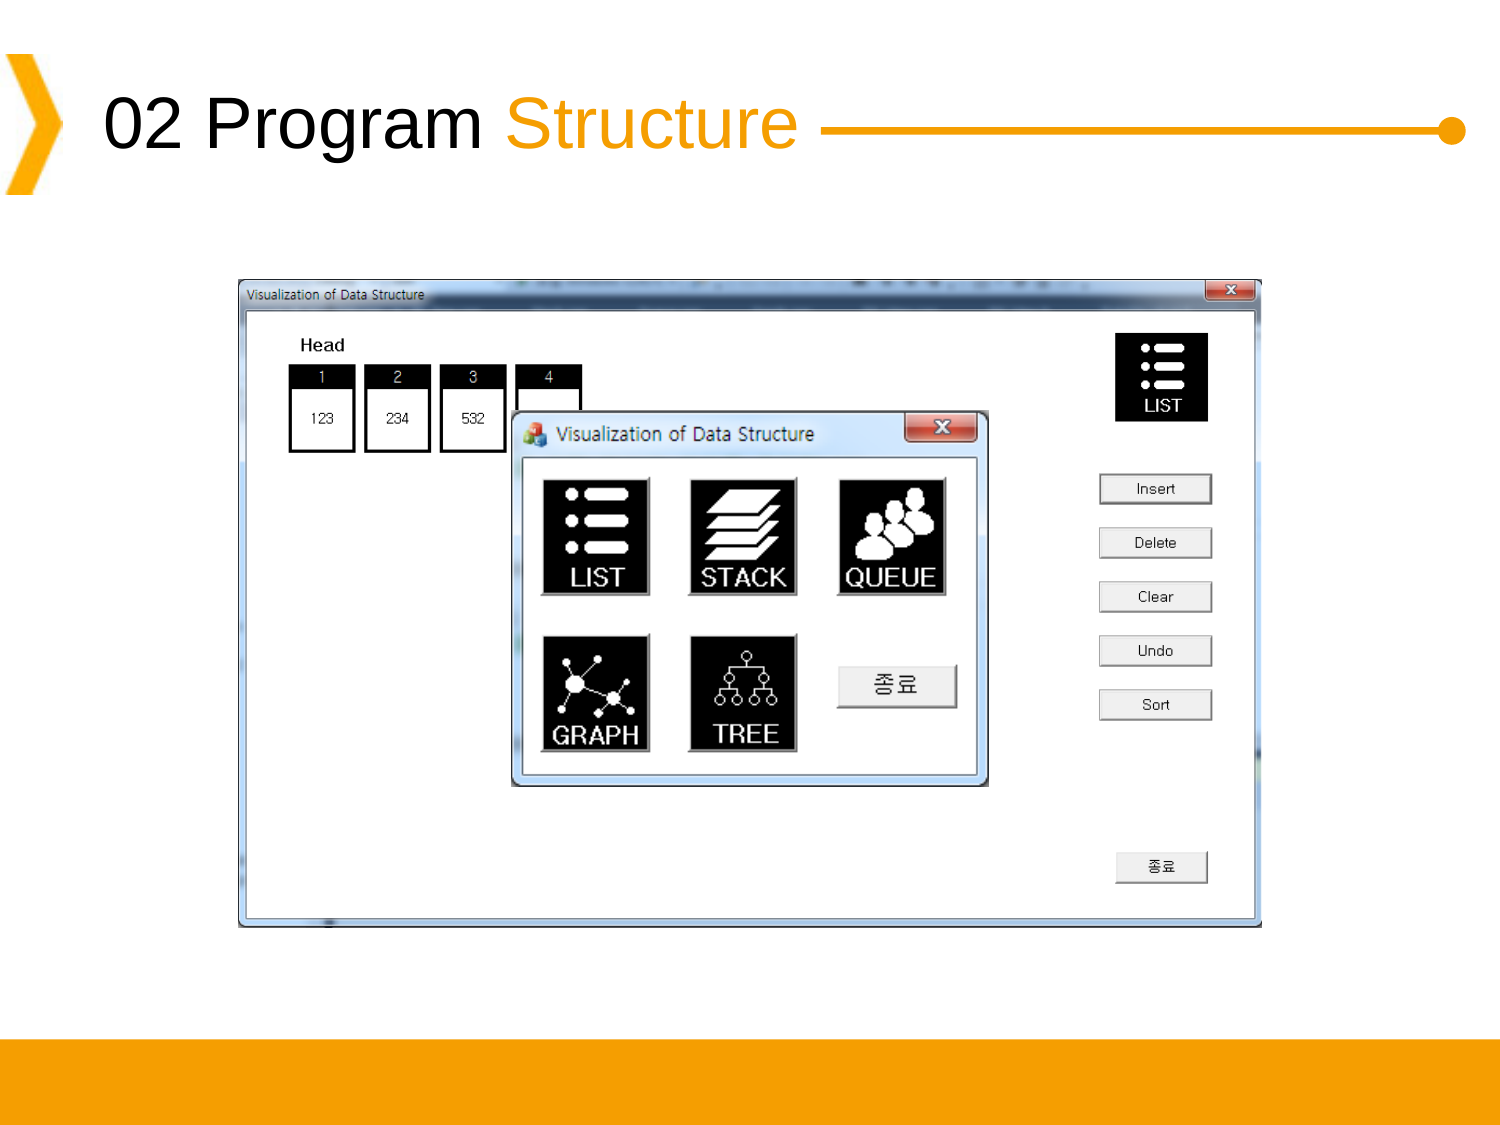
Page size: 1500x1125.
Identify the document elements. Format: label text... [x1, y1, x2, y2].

text_box [0, 1037, 1500, 1125]
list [0, 54, 63, 195]
picture [237, 279, 1262, 929]
text_box 02 Program Structure [88, 50, 904, 204]
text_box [820, 116, 1467, 146]
